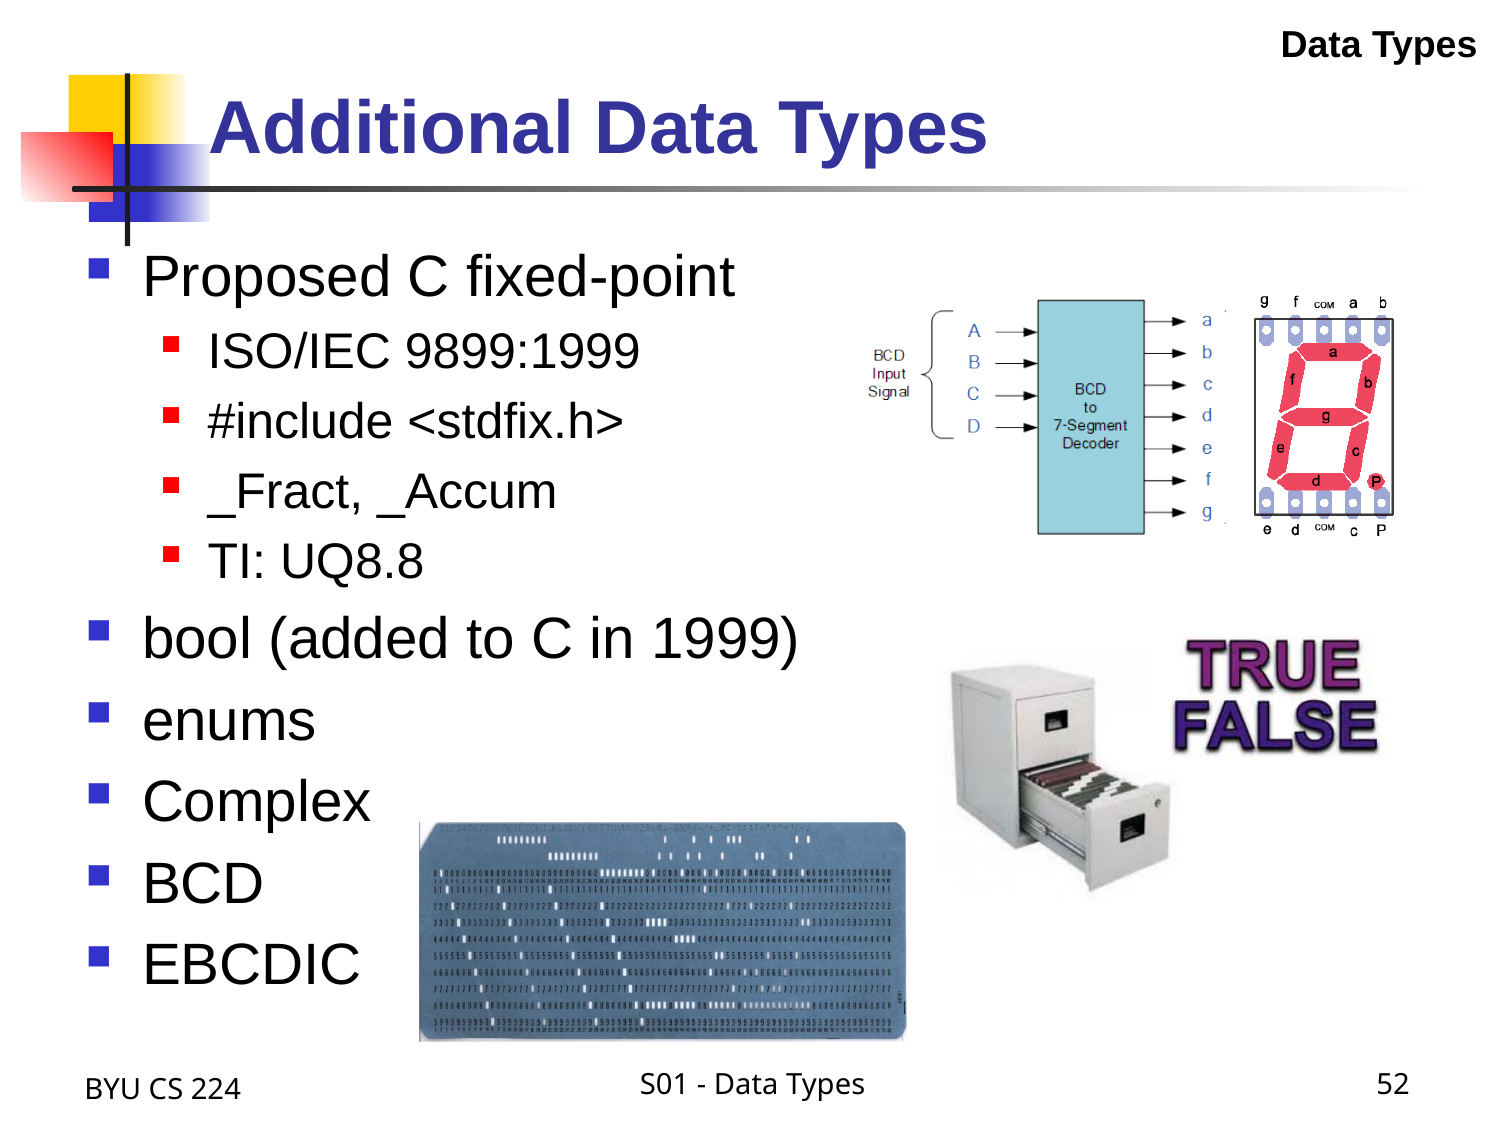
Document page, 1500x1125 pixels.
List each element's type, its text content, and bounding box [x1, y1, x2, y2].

slide_number BYU CS 224 [69, 1037, 382, 1113]
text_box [868, 274, 1420, 559]
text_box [936, 636, 1401, 902]
text_box Data Types [1061, 12, 1493, 73]
slide_number 52 [1112, 1037, 1425, 1113]
title Additional Data Types [193, 34, 1472, 177]
footer S01 - Data Types [438, 1037, 1068, 1113]
list Proposed C fixed-point ISO/IEC 9899:1999 #include <stdfix.h> _Fract, _Accum TI: UQ8.8 bool (added to C in 1999) enums Complex BCD EBCDIC [70, 230, 842, 1100]
picture [417, 822, 908, 1044]
